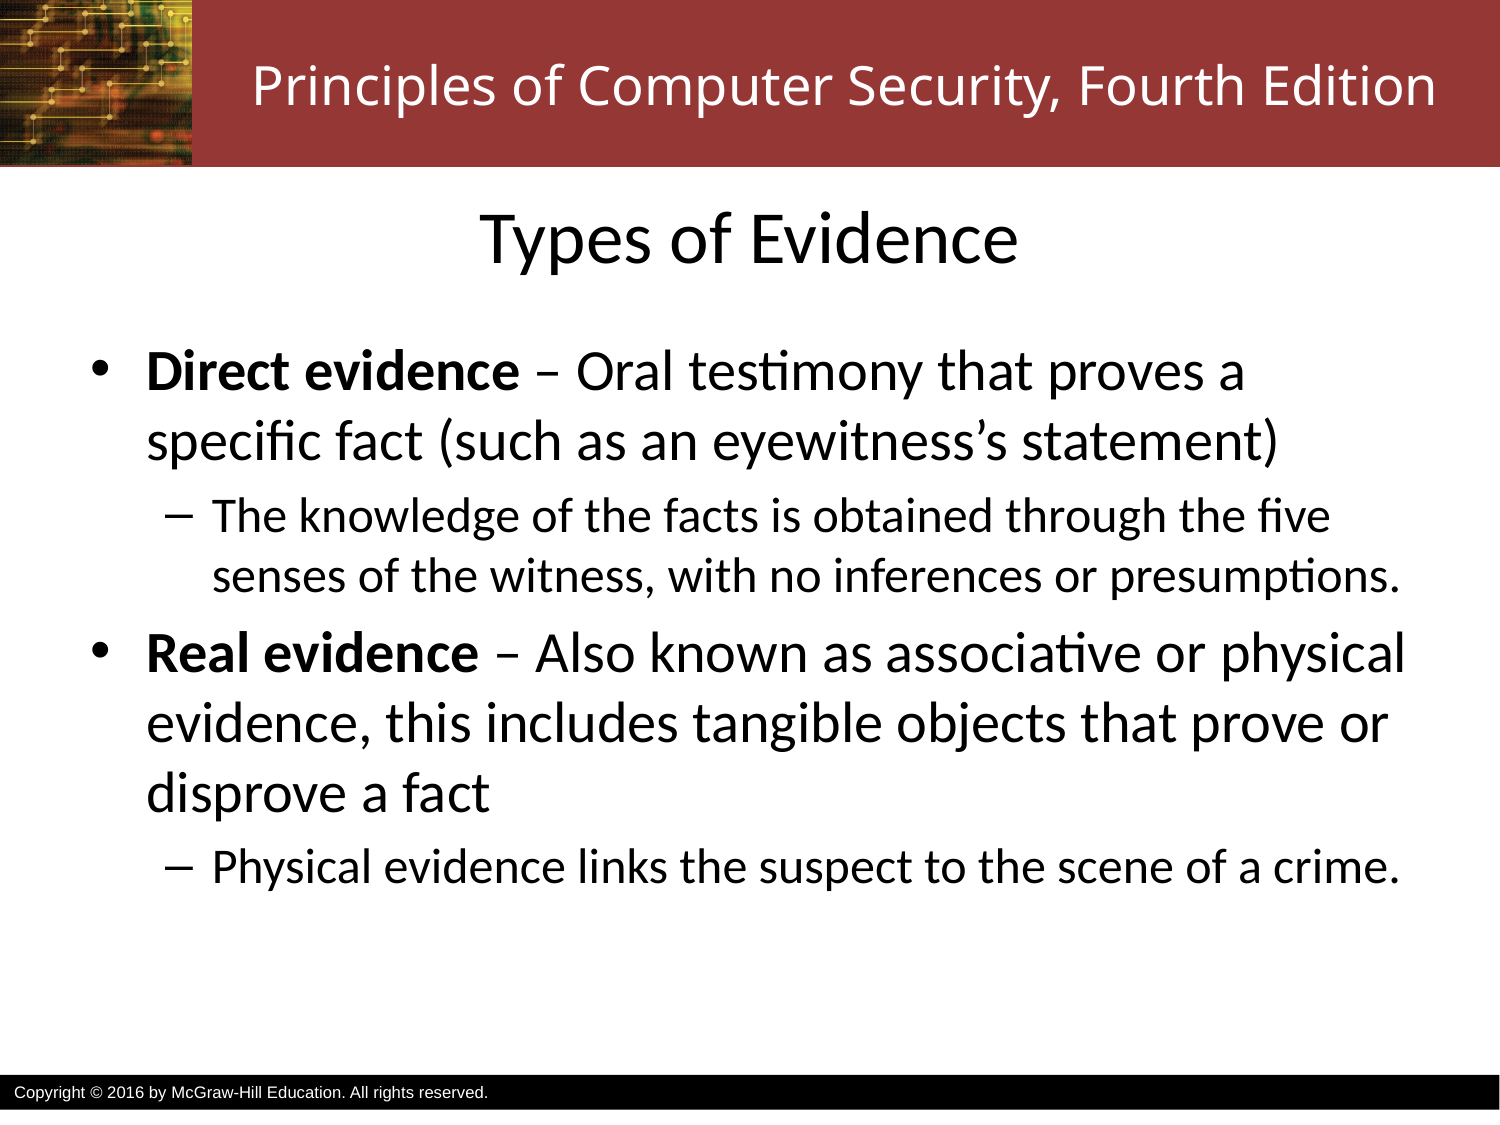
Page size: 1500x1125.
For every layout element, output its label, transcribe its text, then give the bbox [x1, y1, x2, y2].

list Direct evidence – Oral testimony that proves a specific fact (such as an eyewitness’s statement) The knowledge of the facts is obtained through the five senses of the witness, with no inferences or presumptions. Real evidence – Also known as associative or physical evidence, this includes tangible objects that prove or disprove a fact Physical evidence links the suspect to the scene of a crime. [75, 324, 1425, 1005]
title Types of Evidence [75, 181, 1425, 324]
picture [0, 0, 192, 165]
